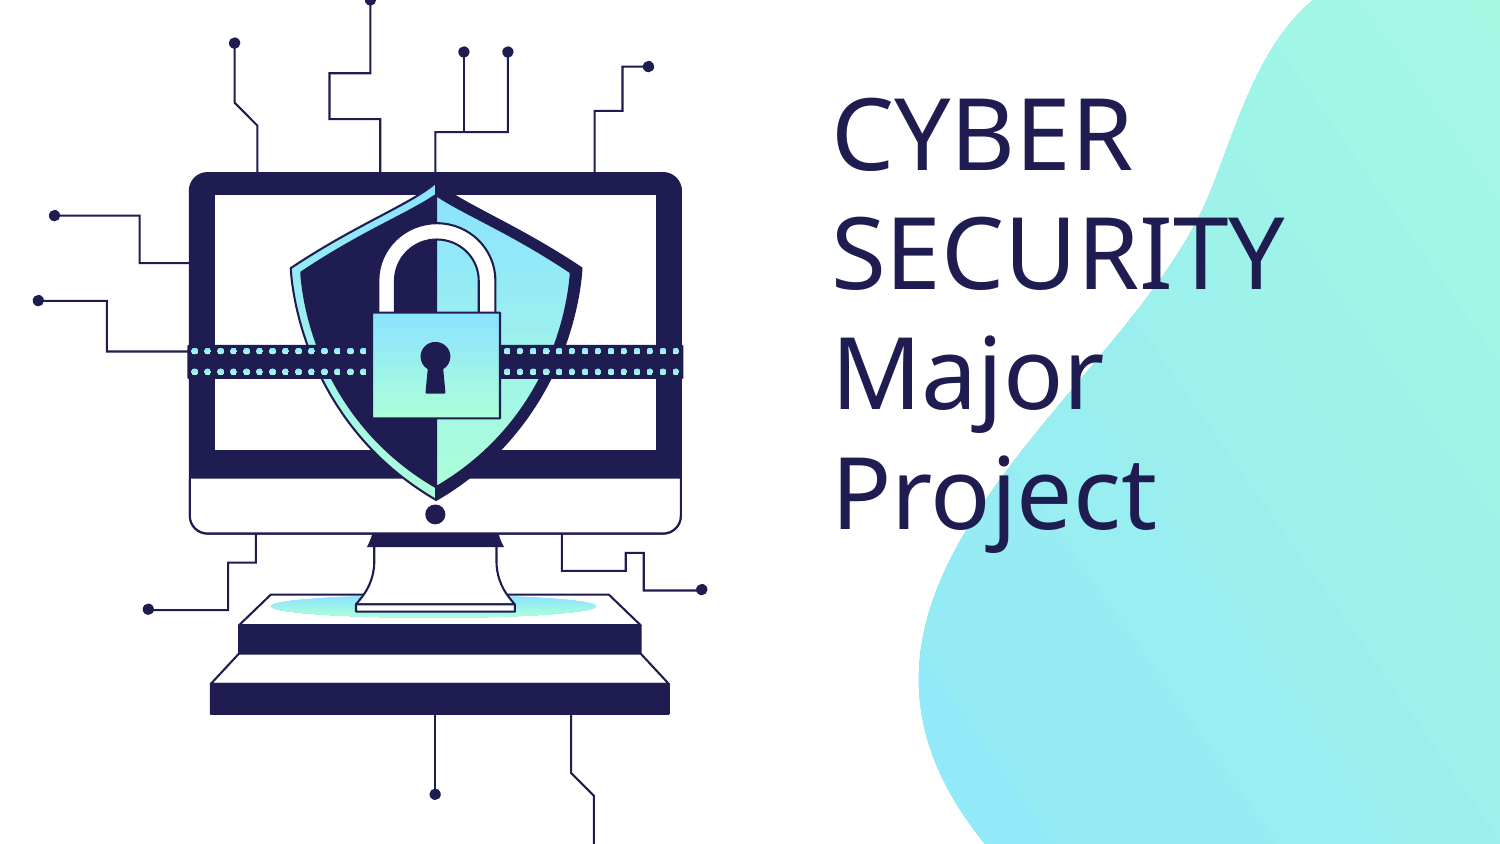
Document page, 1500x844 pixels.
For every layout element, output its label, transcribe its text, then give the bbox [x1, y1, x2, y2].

text_box [918, 0, 1500, 844]
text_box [31, 0, 708, 844]
title CYBER SECURITY Major Project [816, 86, 1435, 565]
